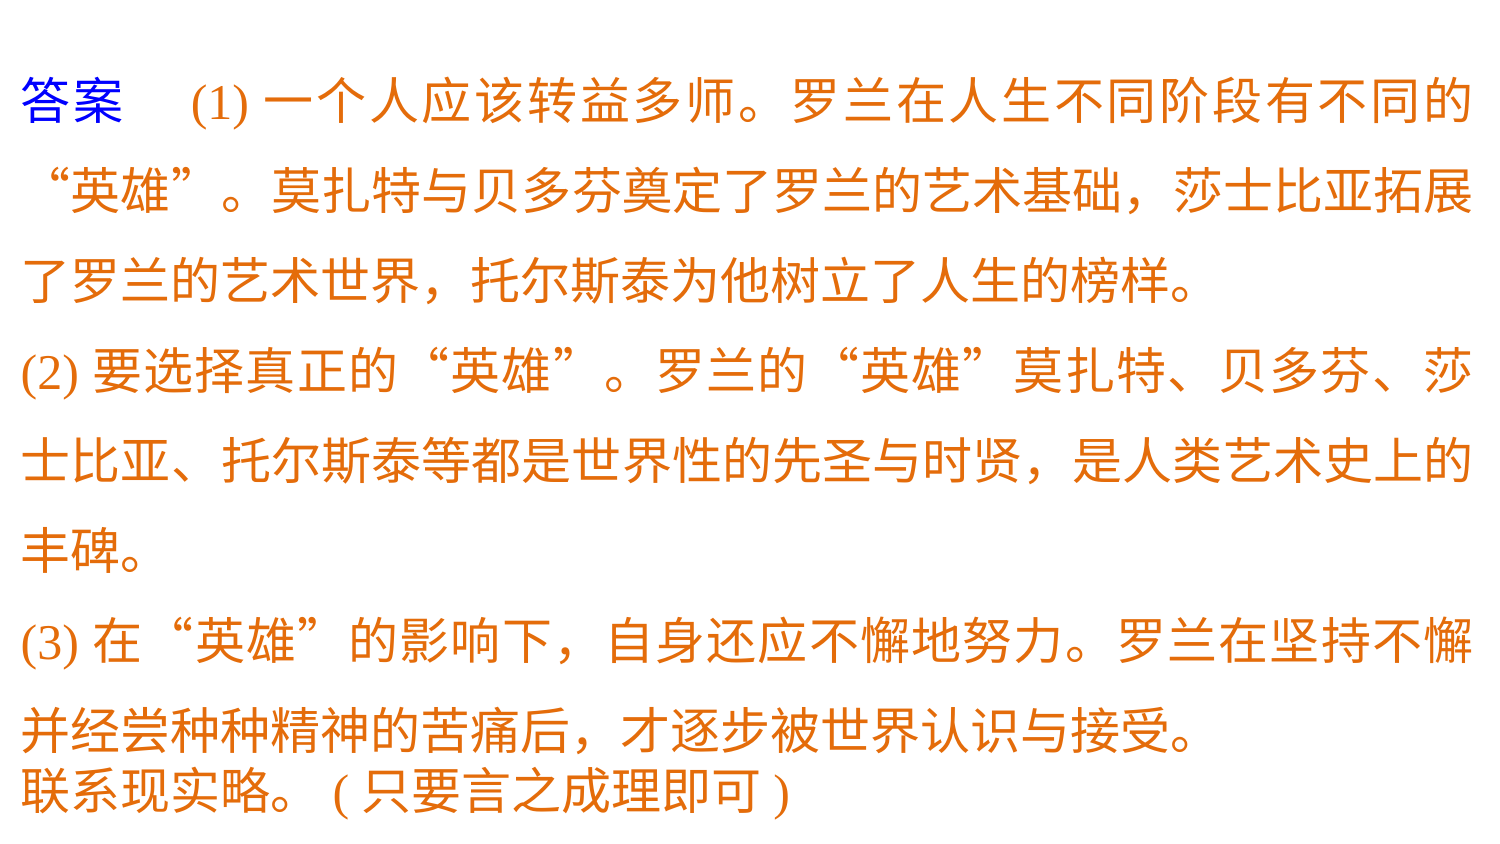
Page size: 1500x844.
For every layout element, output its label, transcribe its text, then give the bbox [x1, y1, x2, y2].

text_box 答案 (1)一个人应该转益多师。罗兰在人生不同阶段有不同的“英雄”。莫扎特与贝多芬奠定了罗兰的艺术基础，莎士比亚拓展了罗兰的艺术世界，托尔斯泰为他树立了人生的榜样。 (2)要选择真正的“英雄”。罗兰的“英雄”莫扎特、贝多芬、莎士比亚、托尔斯泰等都是世界性的先圣与时贤，是人类艺术史上的丰碑。 (3)在“英雄”的影响下，自身还应不懈地努力。罗兰在坚持不懈并经尝种种精神的苦痛后，才逐步被世界认识与接受。 联系现实略。(只要言之成理即可) [5, 32, 1488, 827]
